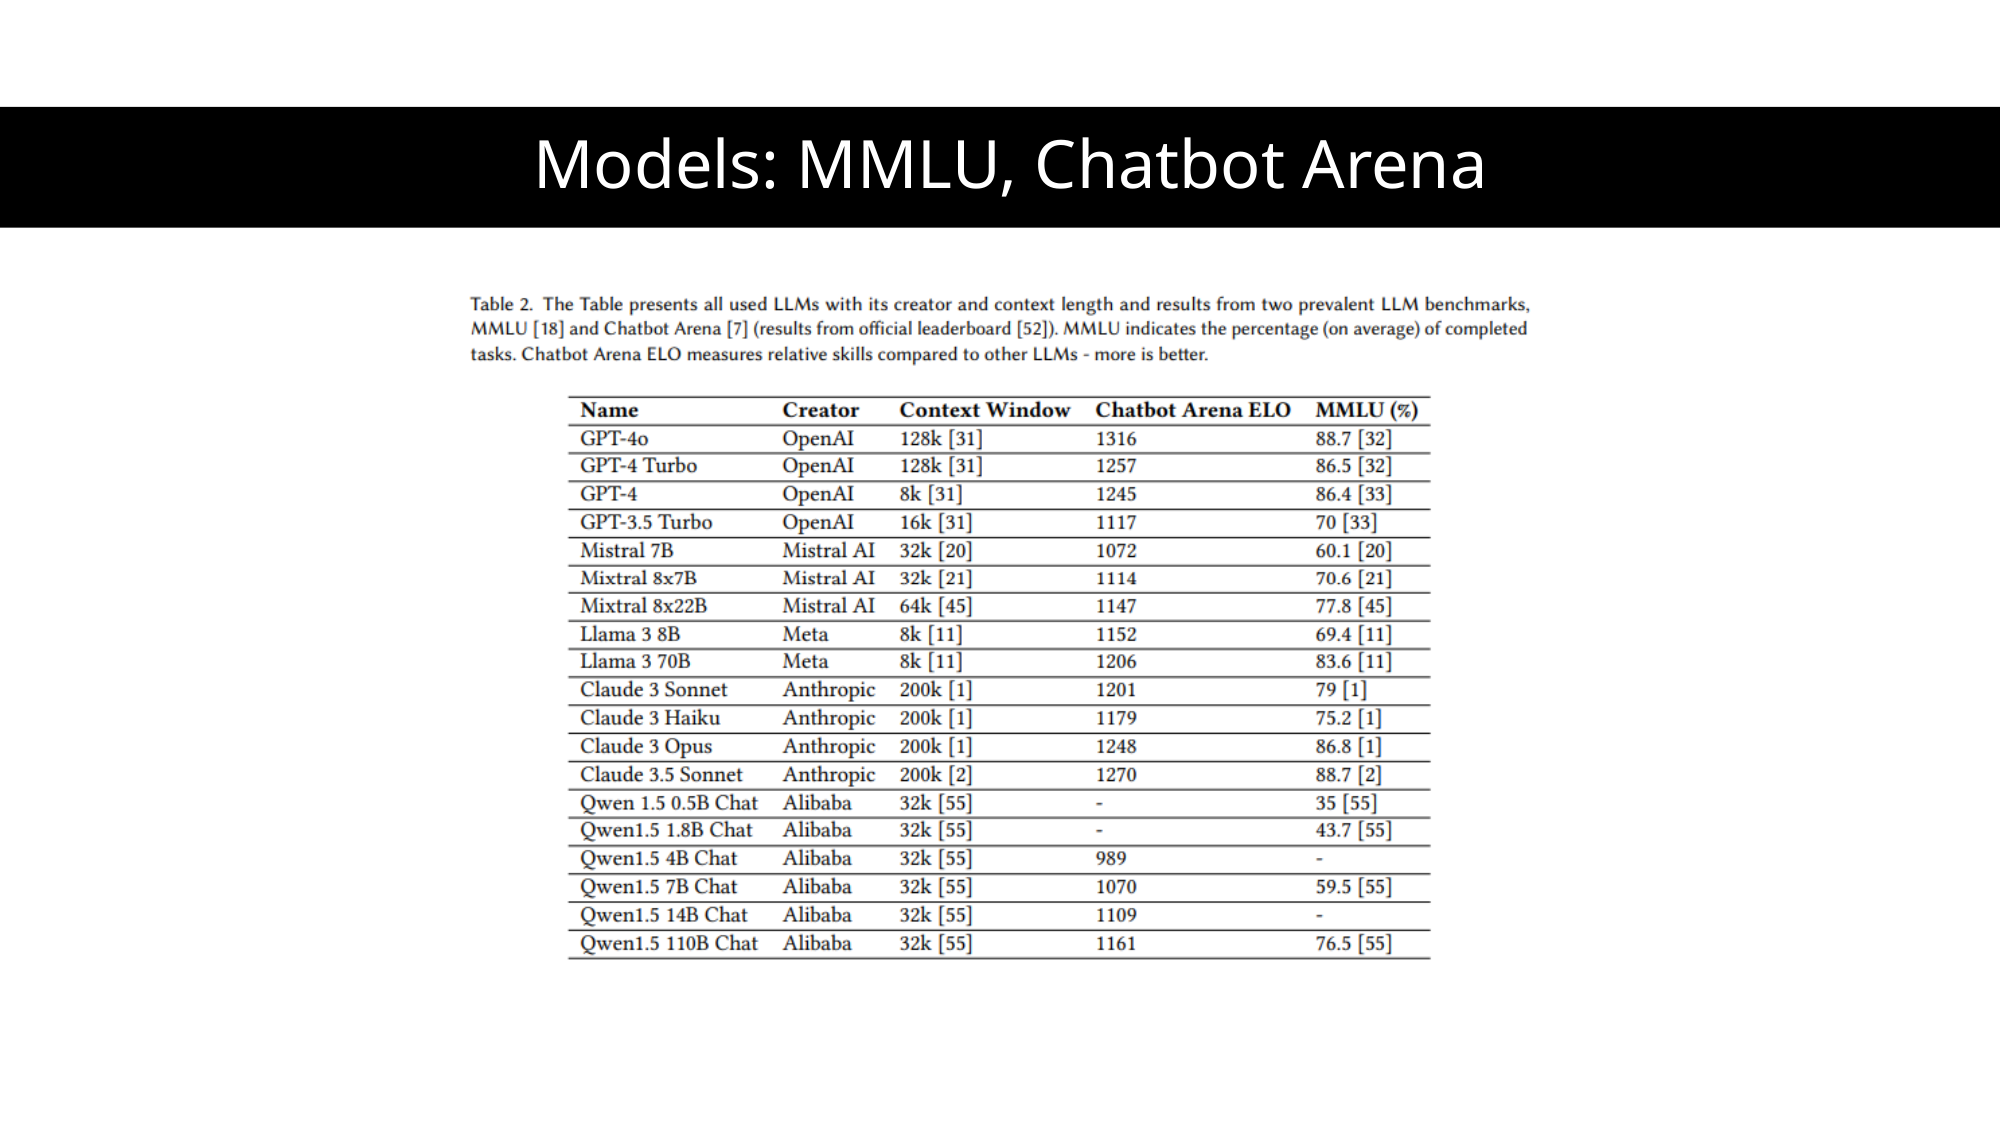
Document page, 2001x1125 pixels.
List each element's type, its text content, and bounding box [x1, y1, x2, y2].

picture [459, 274, 1541, 997]
text_box [0, 105, 2000, 229]
title Models: MMLU, Chatbot Arena [91, 105, 1931, 228]
